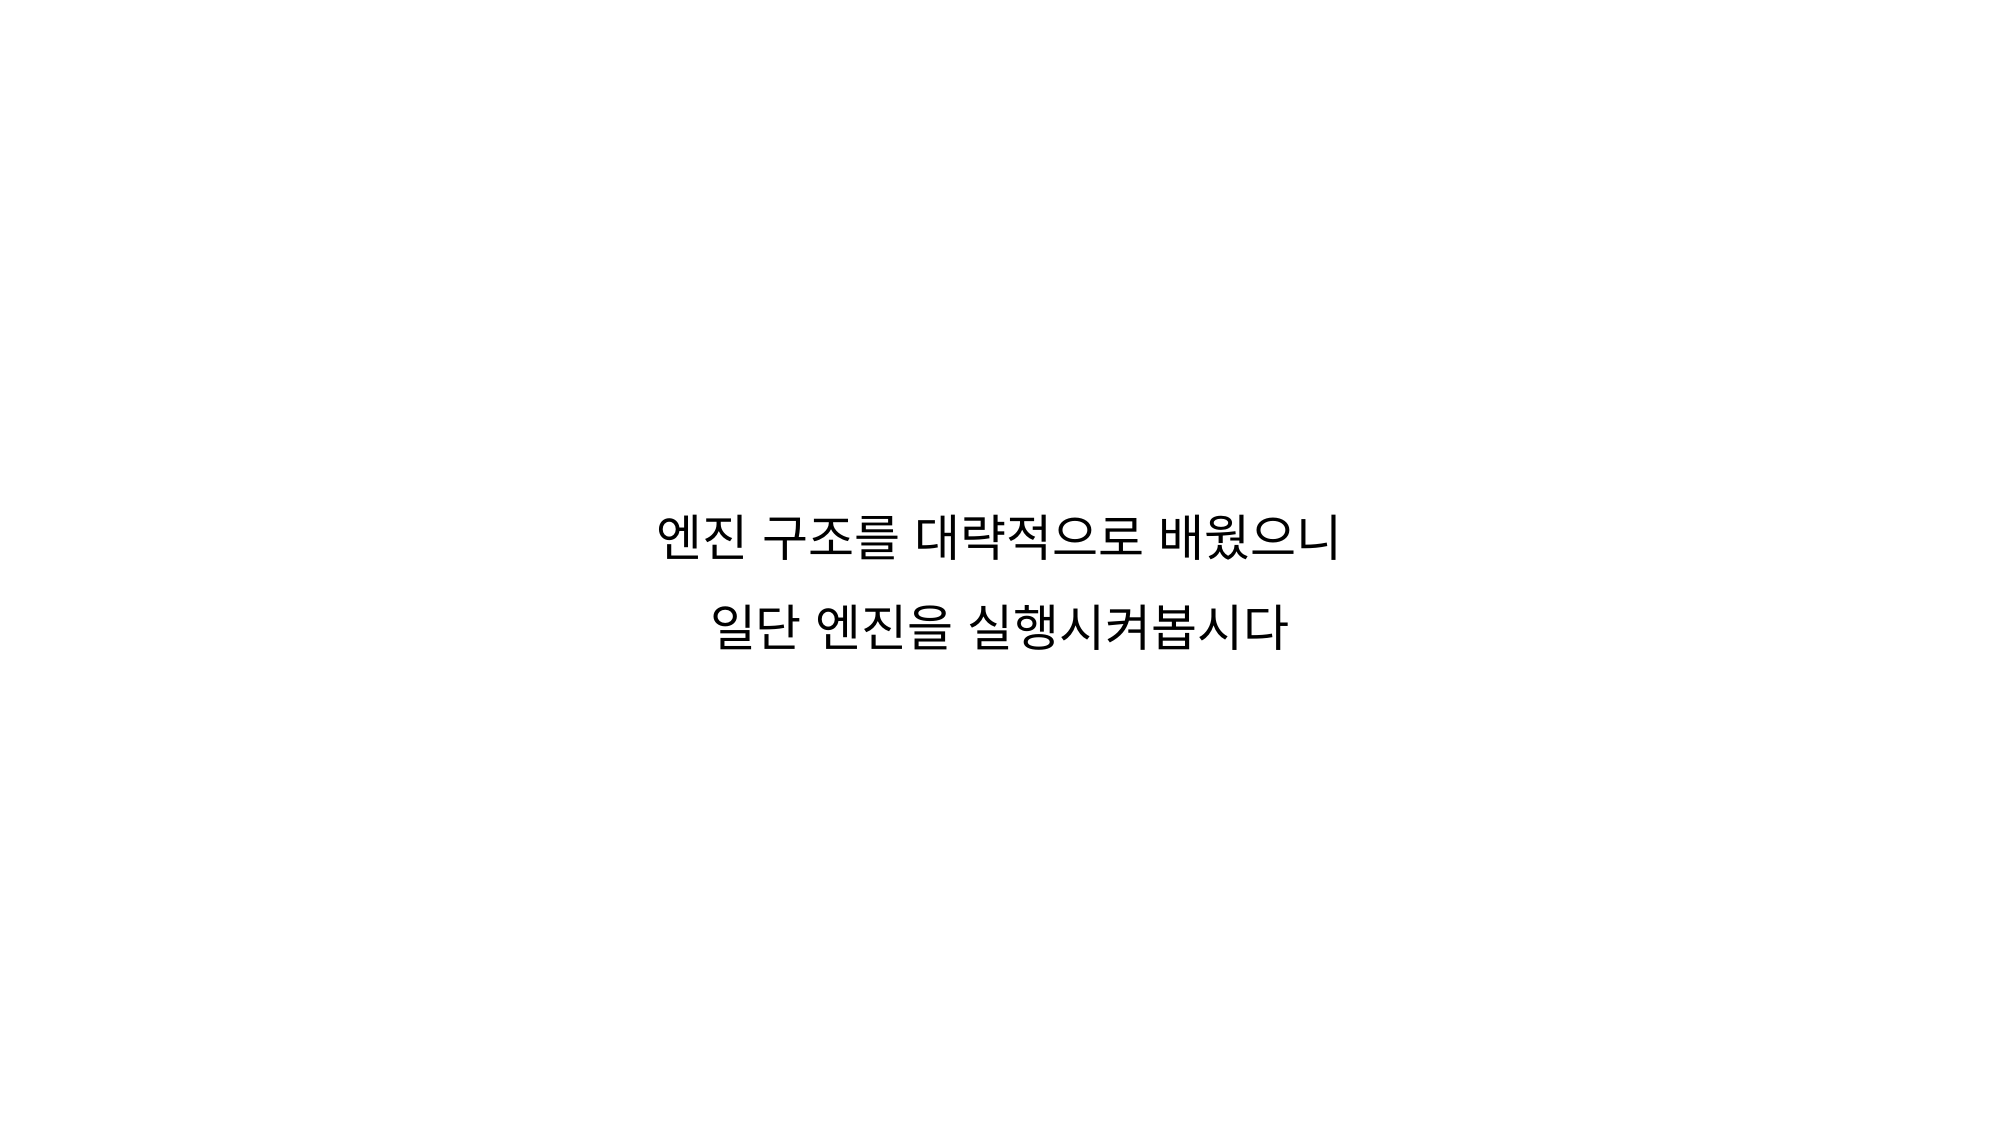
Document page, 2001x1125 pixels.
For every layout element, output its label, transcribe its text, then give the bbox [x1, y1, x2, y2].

text_box 엔진 구조를 대략적으로 배웠으니 일단 엔진을 실행시켜봅시다 [642, 469, 1358, 665]
